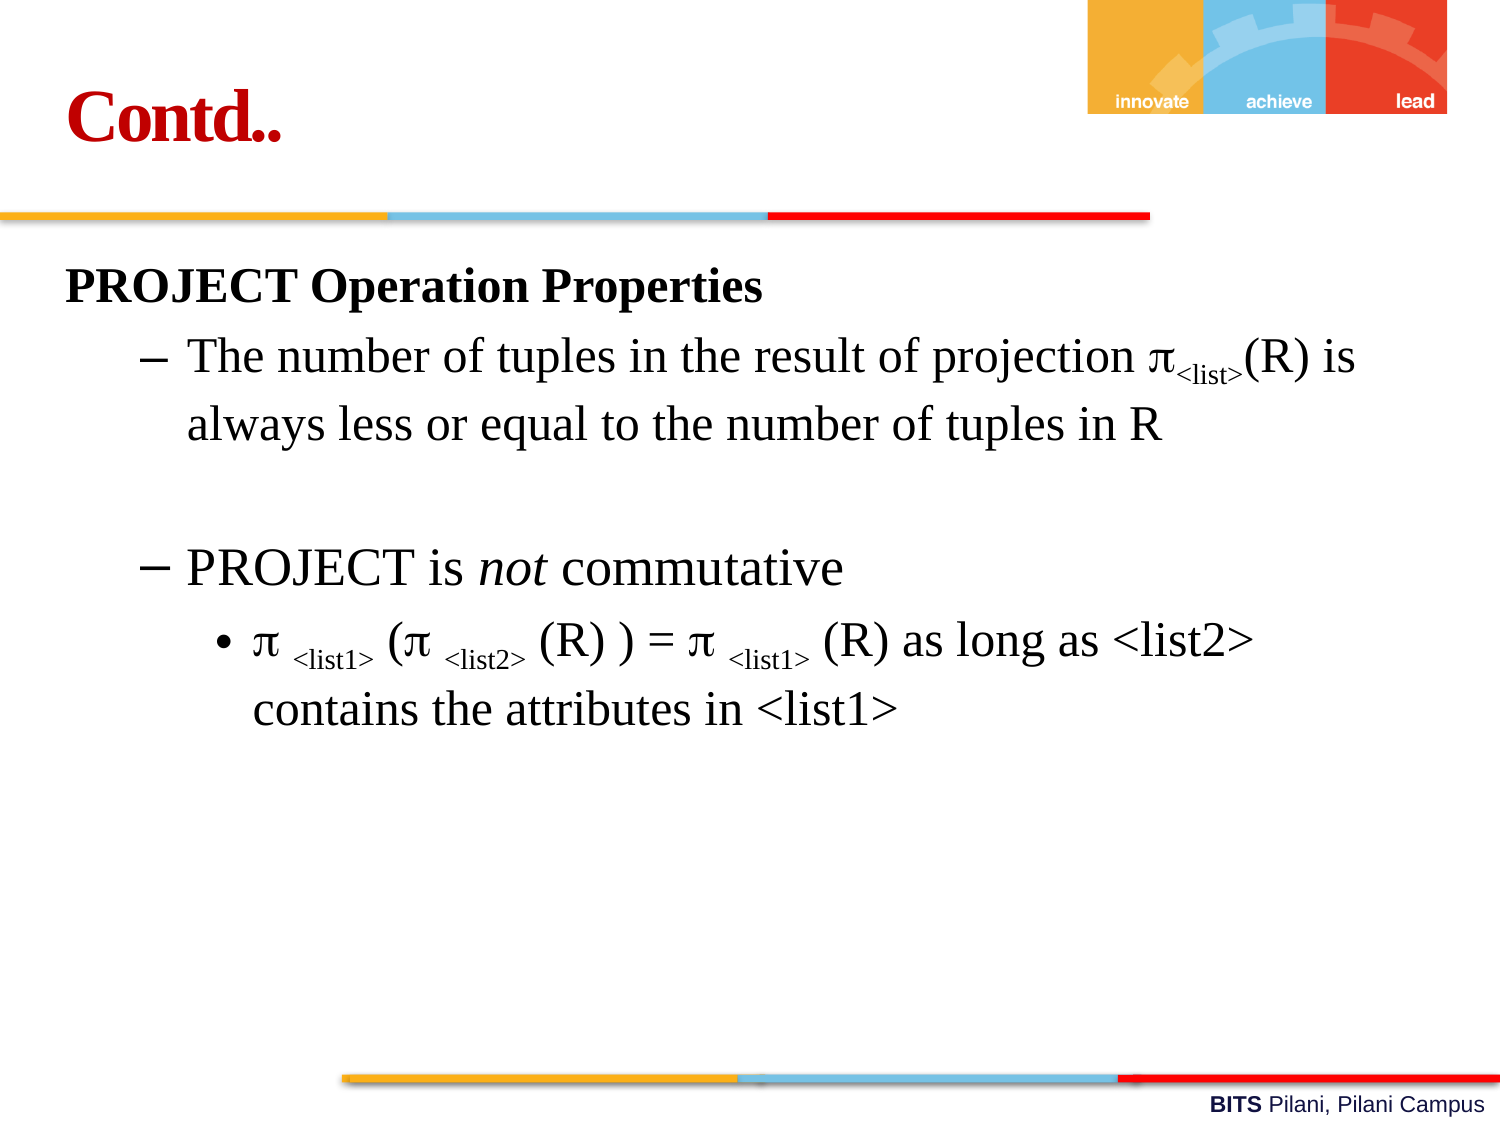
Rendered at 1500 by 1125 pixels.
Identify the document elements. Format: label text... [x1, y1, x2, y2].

list PROJECT Operation Properties The number of tuples in the result of projection <list>(R) is always less or equal to the number of tuples in R PROJECT is not commutative  <list1> ( <list2> (R) ) =  <list1> (R) as long as <list2> contains the attributes in <list1> [50, 245, 1400, 988]
list Contd.. [50, 24, 1088, 213]
picture [1087, 0, 1448, 114]
